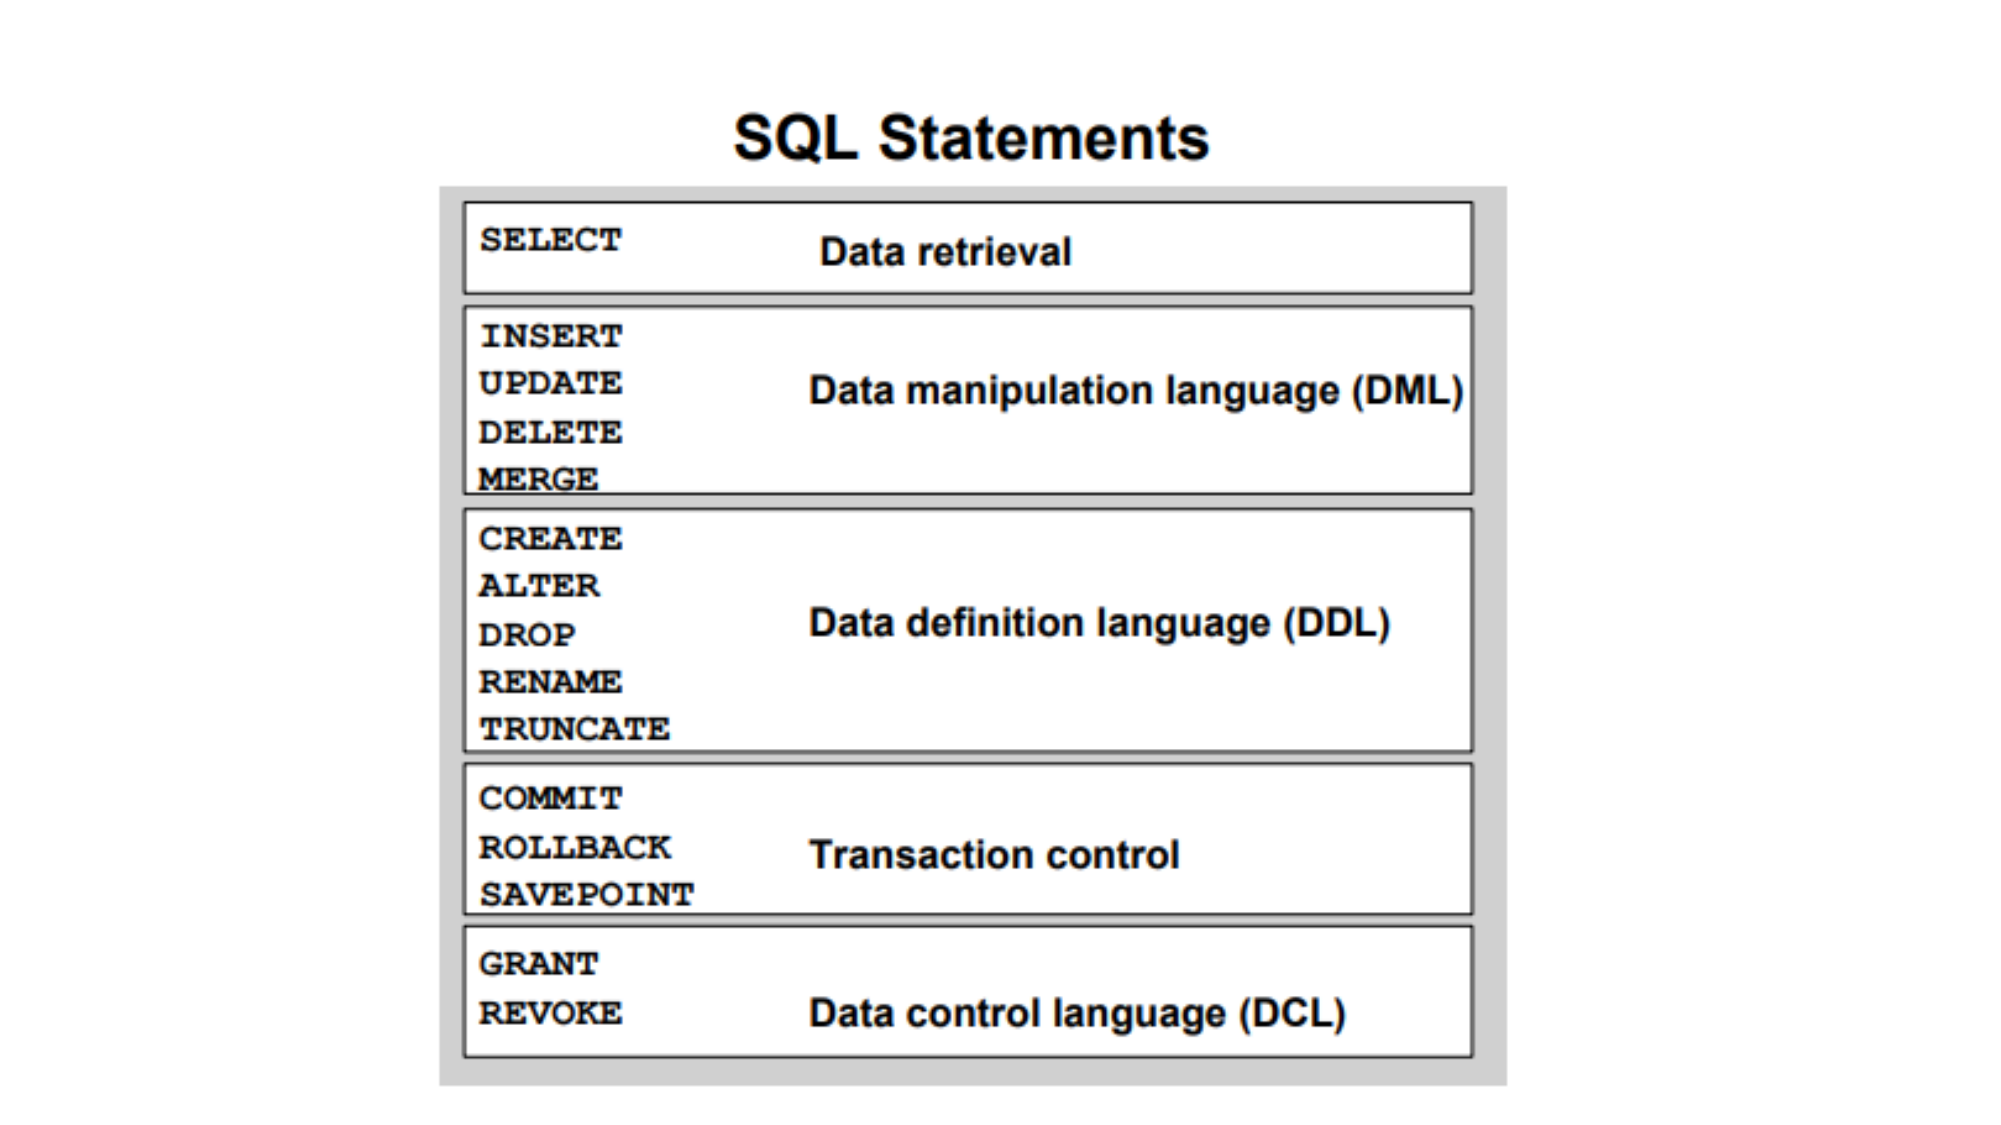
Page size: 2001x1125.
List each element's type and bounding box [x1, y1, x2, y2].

picture [329, 56, 1619, 1094]
